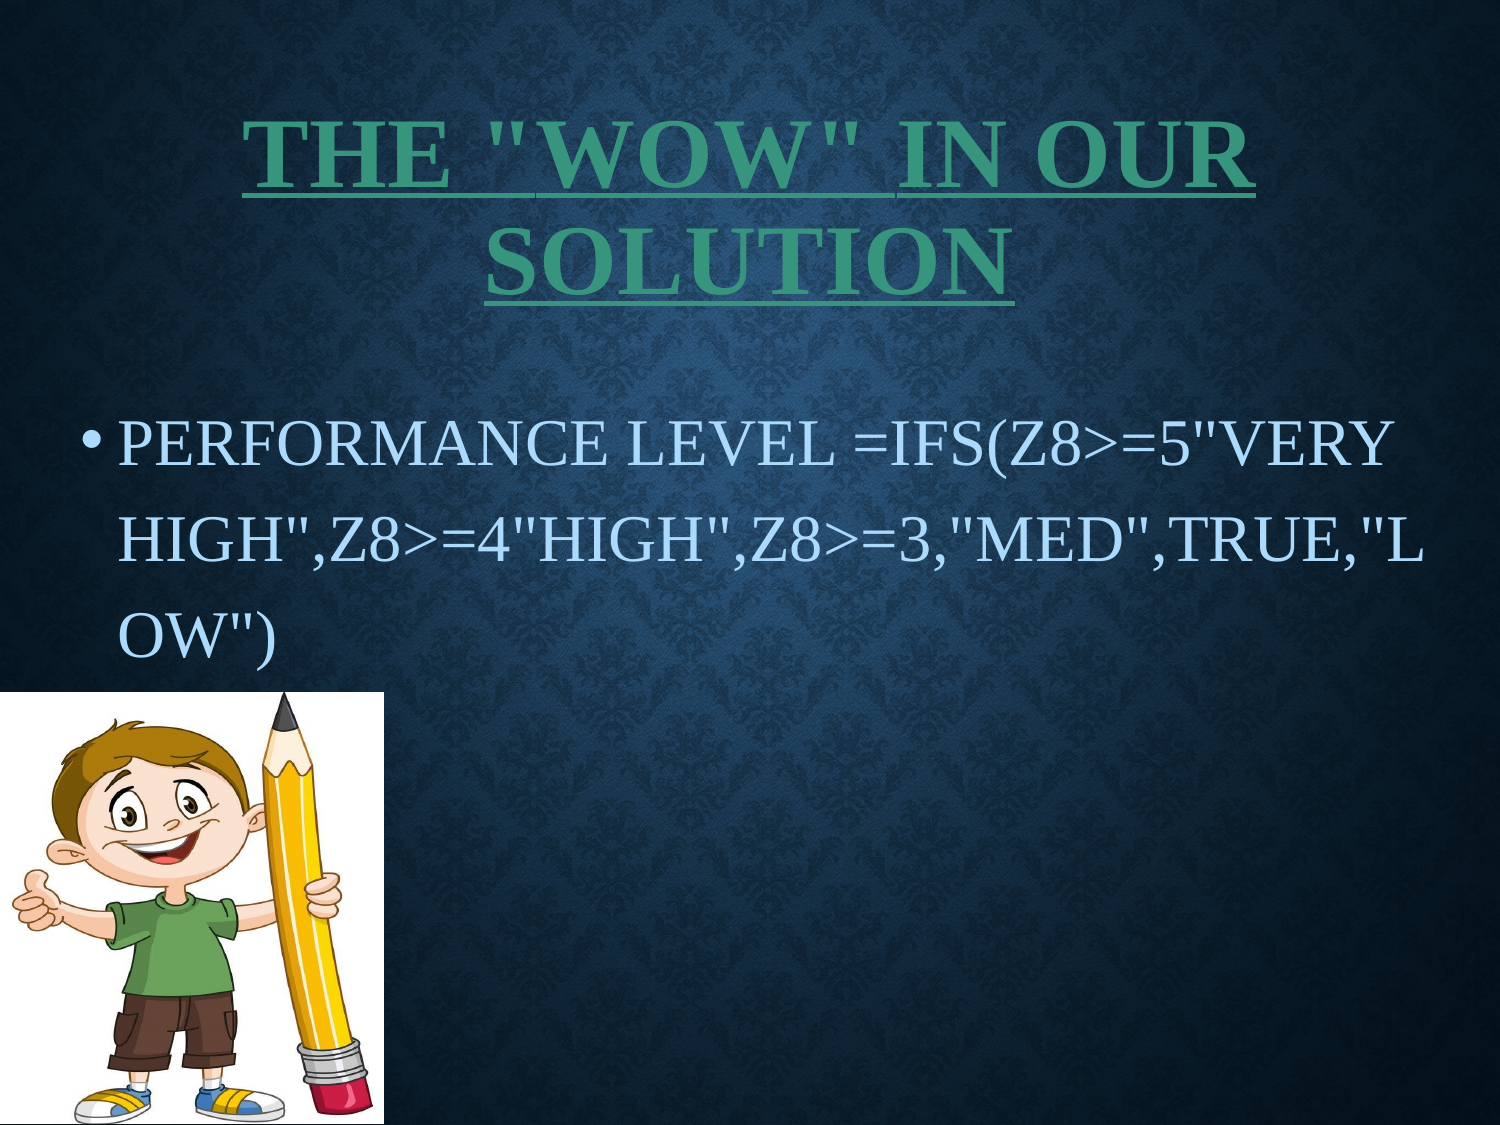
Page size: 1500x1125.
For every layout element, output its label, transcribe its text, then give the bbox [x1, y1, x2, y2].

title THE "WOW" IN OUR SOLUTION [112, 99, 1387, 318]
list PERFORMANCE LEVEL =IFS(Z8>=5"VERY HIGH",Z8>=4"HIGH",Z8>=3,"MED",TRUE,"LOW") [64, 375, 1460, 1125]
picture [0, 691, 385, 1124]
